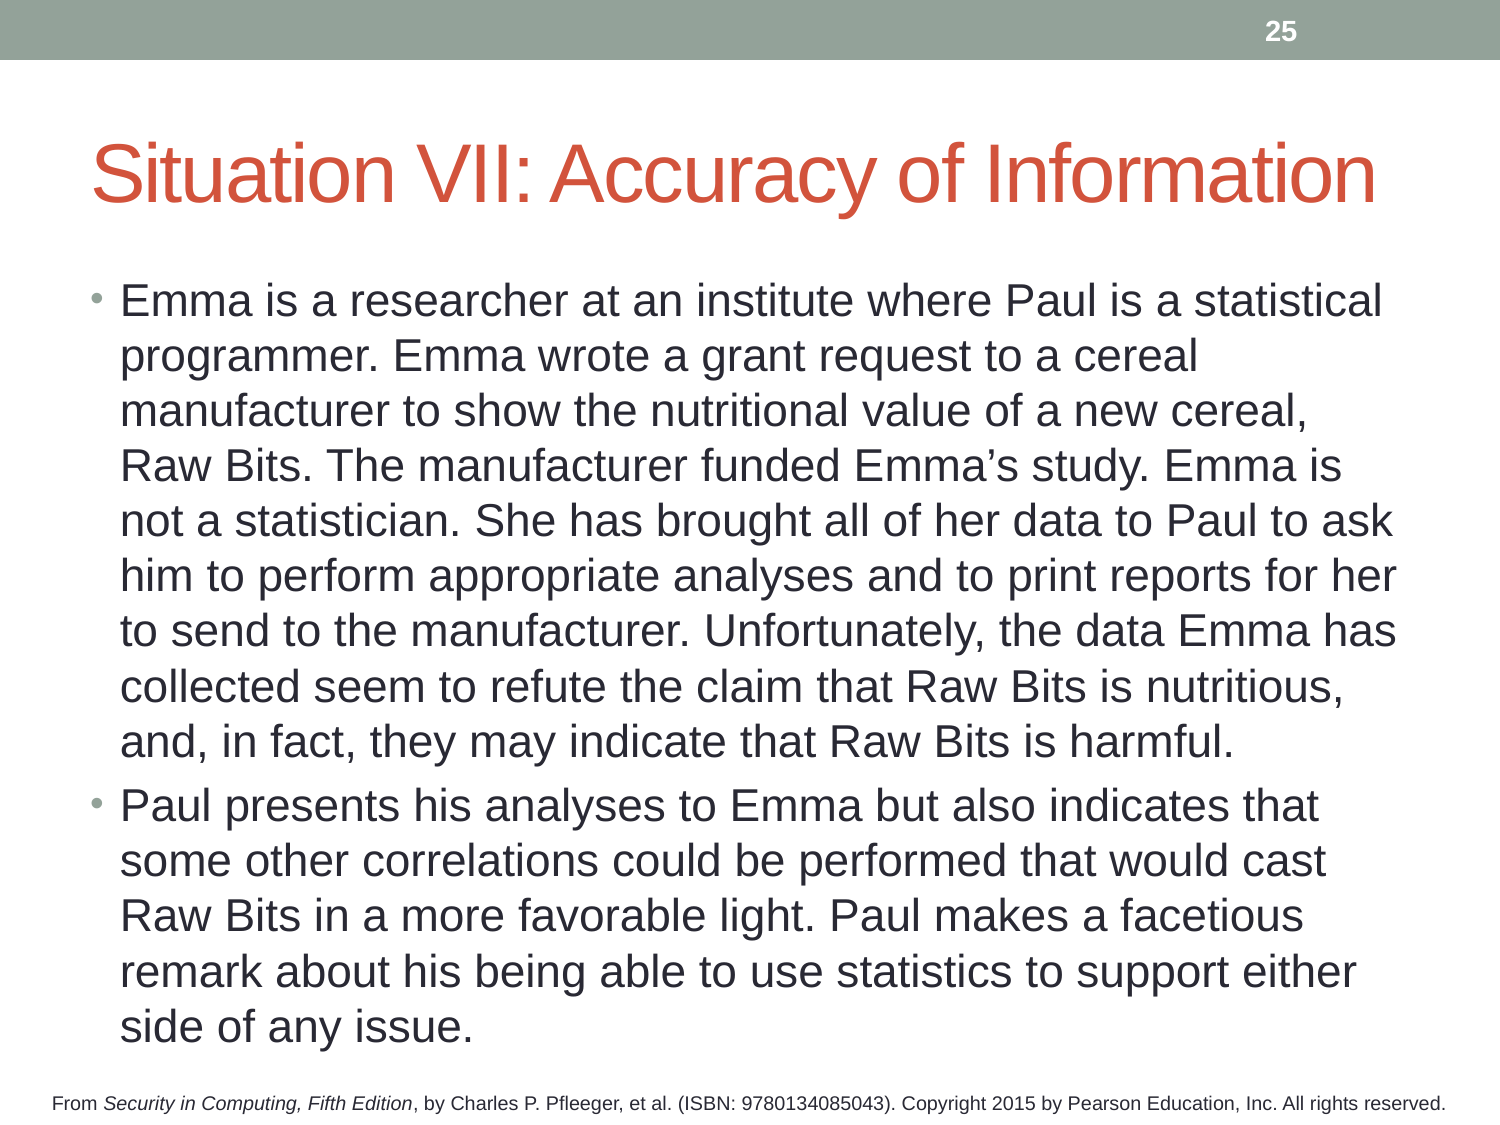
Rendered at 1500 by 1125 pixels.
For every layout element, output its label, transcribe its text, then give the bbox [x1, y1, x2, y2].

footer From Security in Computing, Fifth Edition, by Charles P. Pfleeger, et al. (ISBN: 9780134085043). Copyright 2015 by Pearson Education, Inc. All rights reserved. [0, 1075, 1500, 1125]
title Situation VII: Accuracy of Information [75, 87, 1425, 250]
list Emma is a researcher at an institute where Paul is a statistical programmer. Emma wrote a grant request to a cereal manufacturer to show the nutritional value of a new cereal, Raw Bits. The manufacturer funded Emma’s study. Emma is not a statistician. She has brought all of her data to Paul to ask him to perform appropriate analyses and to print reports for her to send to the manufacturer. Unfortunately, the data Emma has collected seem to refute the claim that Raw Bits is nutritious, and, in fact, they may indicate that Raw Bits is harmful. Paul presents his analyses to Emma but also indicates that some other correlations could be performed that would cast Raw Bits in a more favorable light. Paul makes a facetious remark about his being able to use statistics to support either side of any issue. [75, 262, 1425, 1063]
slide_number 25 [1250, 3, 1425, 57]
